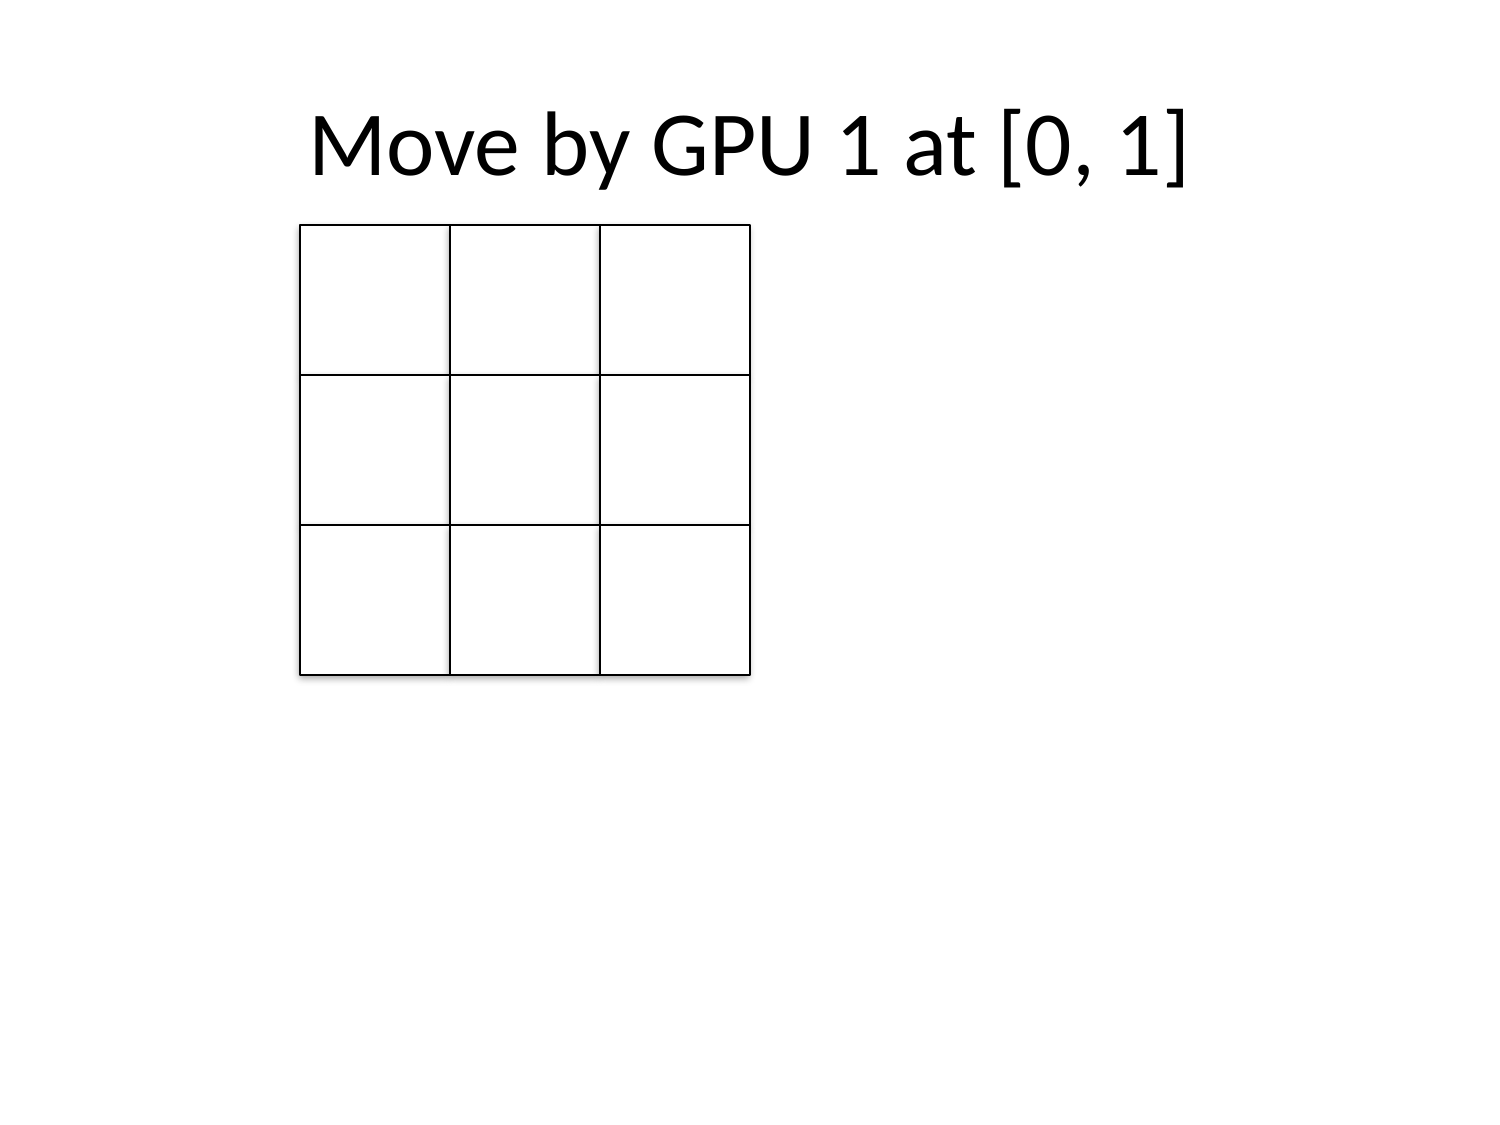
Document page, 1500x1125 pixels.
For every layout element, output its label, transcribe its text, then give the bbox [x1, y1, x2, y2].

text_box O [449, 374, 598, 523]
text_box X [299, 224, 448, 374]
text_box [449, 524, 598, 676]
text_box [299, 524, 448, 676]
text_box [599, 224, 751, 374]
text_box [599, 374, 751, 524]
title Move by GPU 1 at [0, 1] [75, 45, 1425, 233]
text_box [599, 524, 751, 676]
text_box [299, 374, 448, 524]
text_box X [449, 224, 598, 373]
